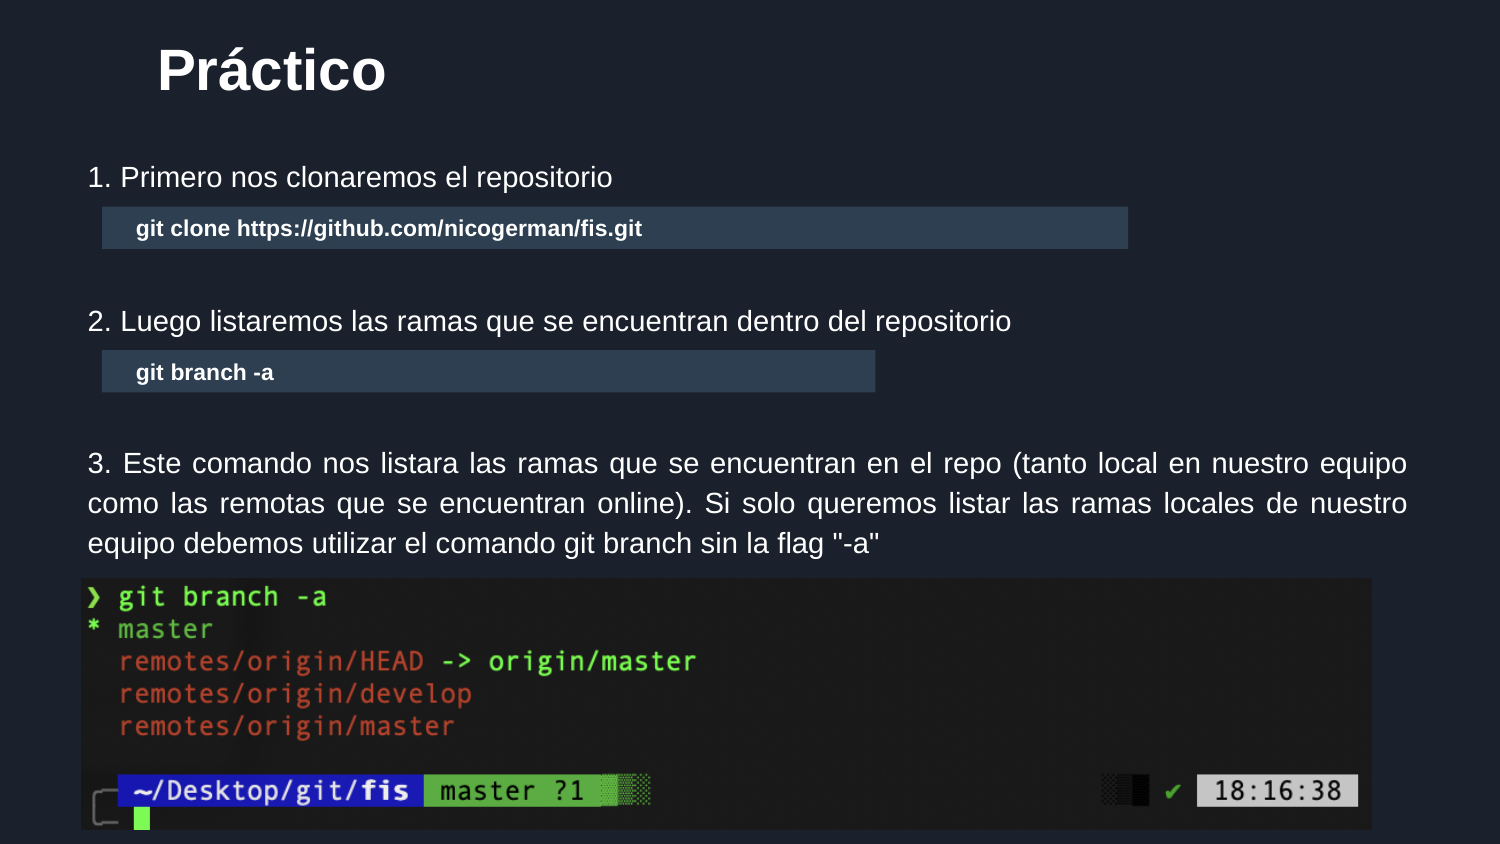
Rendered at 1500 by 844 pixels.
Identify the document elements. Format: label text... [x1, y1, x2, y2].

picture [80, 578, 1372, 830]
text_box git branch -a [101, 350, 876, 393]
text_box Práctico [142, 17, 1415, 112]
text_box 1. Primero nos clonaremos el repositorio 2. Luego listaremos las ramas que se encuentran dentro del repositorio 3. Este comando nos listara las ramas que se encuentran en el repo (tanto local en nuestro equipo como las remotas que se encuentran online). Si solo queremos listar las ramas locales de nuestro equipo debemos utilizar el comando git branch sin la flag "-a" [53, 138, 1425, 780]
text_box git clone https://github.com/nicogerman/fis.git [102, 206, 1129, 249]
